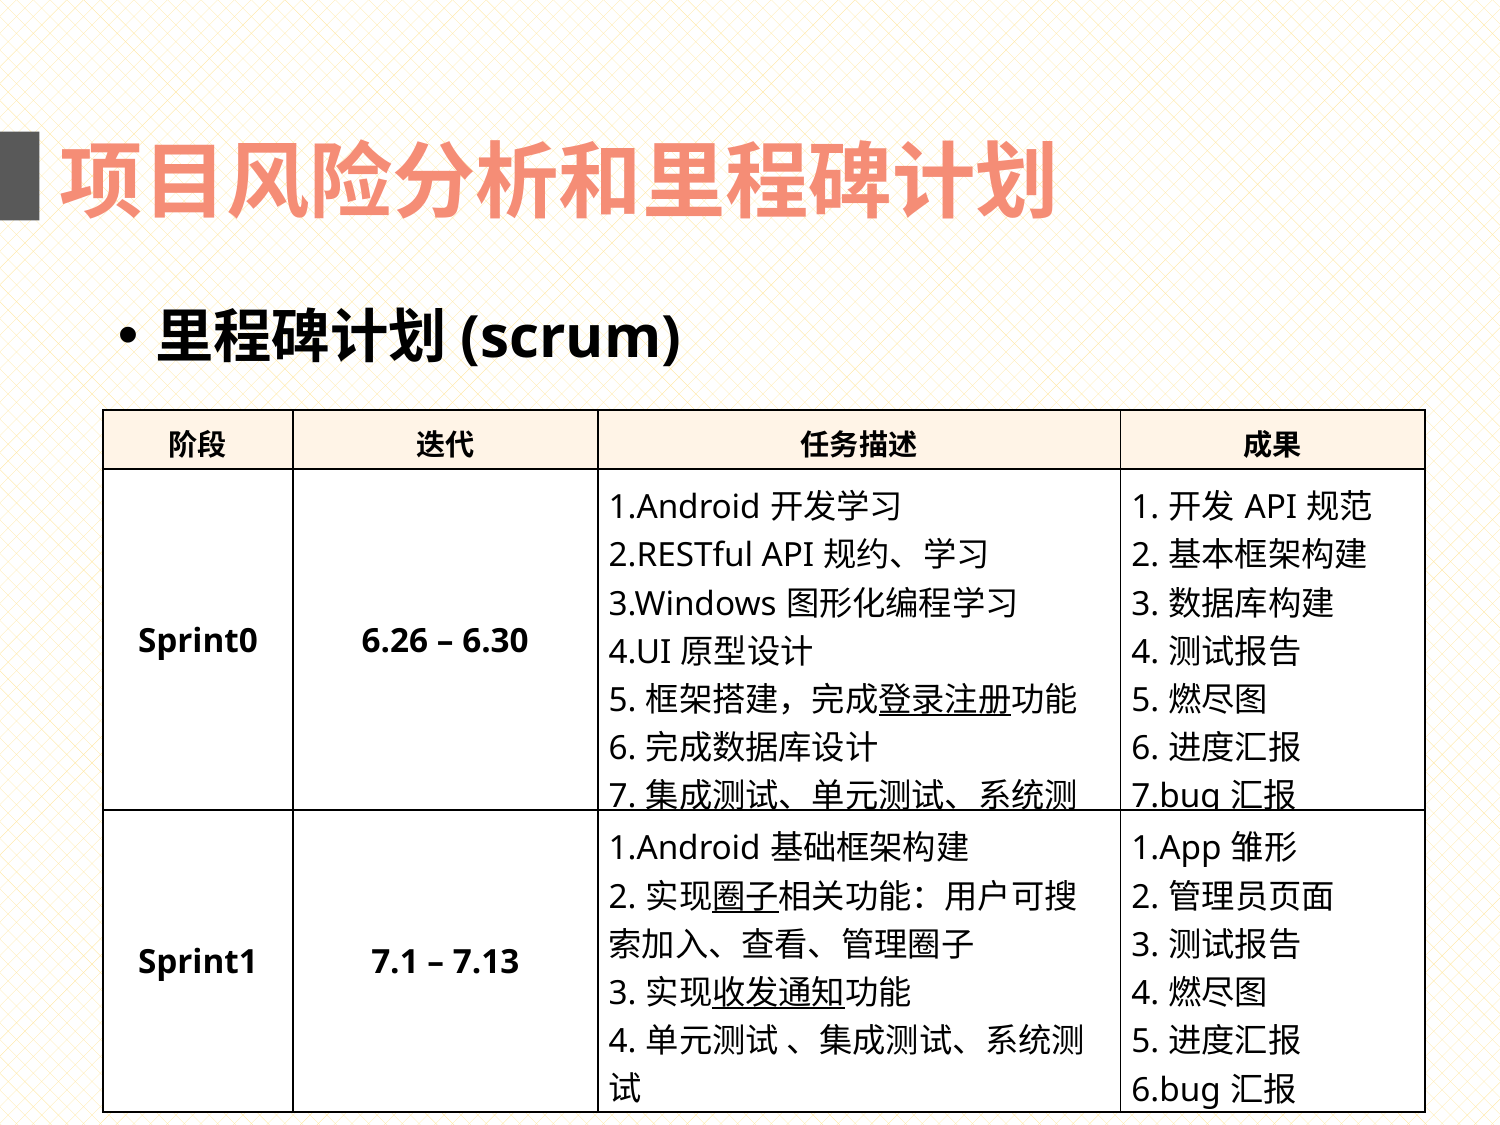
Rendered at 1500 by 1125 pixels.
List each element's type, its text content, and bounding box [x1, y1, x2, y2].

table_cell Sprint1 [104, 811, 292, 1111]
text_box [0, 131, 40, 221]
table_cell Sprint0 [104, 470, 292, 809]
table_header 阶段 [104, 411, 292, 468]
table_header 成果 [1121, 411, 1424, 468]
table_cell 1.Android开发学习 2.RESTful API规约、学习 3.Windows图形化编程学习 4.UI原型设计 5.框架搭建，完成登录注册功能 6.完成数据库设计 7.集成测试、单元测试、系统测试 [599, 470, 1120, 809]
table_header 任务描述 [599, 411, 1120, 468]
text_box 里程碑计划(scrum) [103, 299, 1397, 409]
table_header 迭代 [294, 411, 597, 468]
table_cell 1.App雏形 2.管理员页面 3.测试报告 4.燃尽图 5.进度汇报 6.bug汇报 [1121, 811, 1424, 1111]
table_cell 7.1 – 7.13 [294, 811, 597, 1111]
text_box 项目风险分析和里程碑计划 [45, 121, 1074, 236]
table_cell 1.开发API规范 2.基本框架构建 3.数据库构建 4.测试报告 5.燃尽图 6.进度汇报 7.bug汇报 [1121, 470, 1424, 809]
table_cell 6.26 – 6.30 [294, 470, 597, 809]
table_cell 1.Android基础框架构建 2.实现圈子相关功能：用户可搜索加入、查看、管理圈子 3.实现收发通知功能 4.单元测试 、集成测试、系统测试 [599, 811, 1120, 1111]
